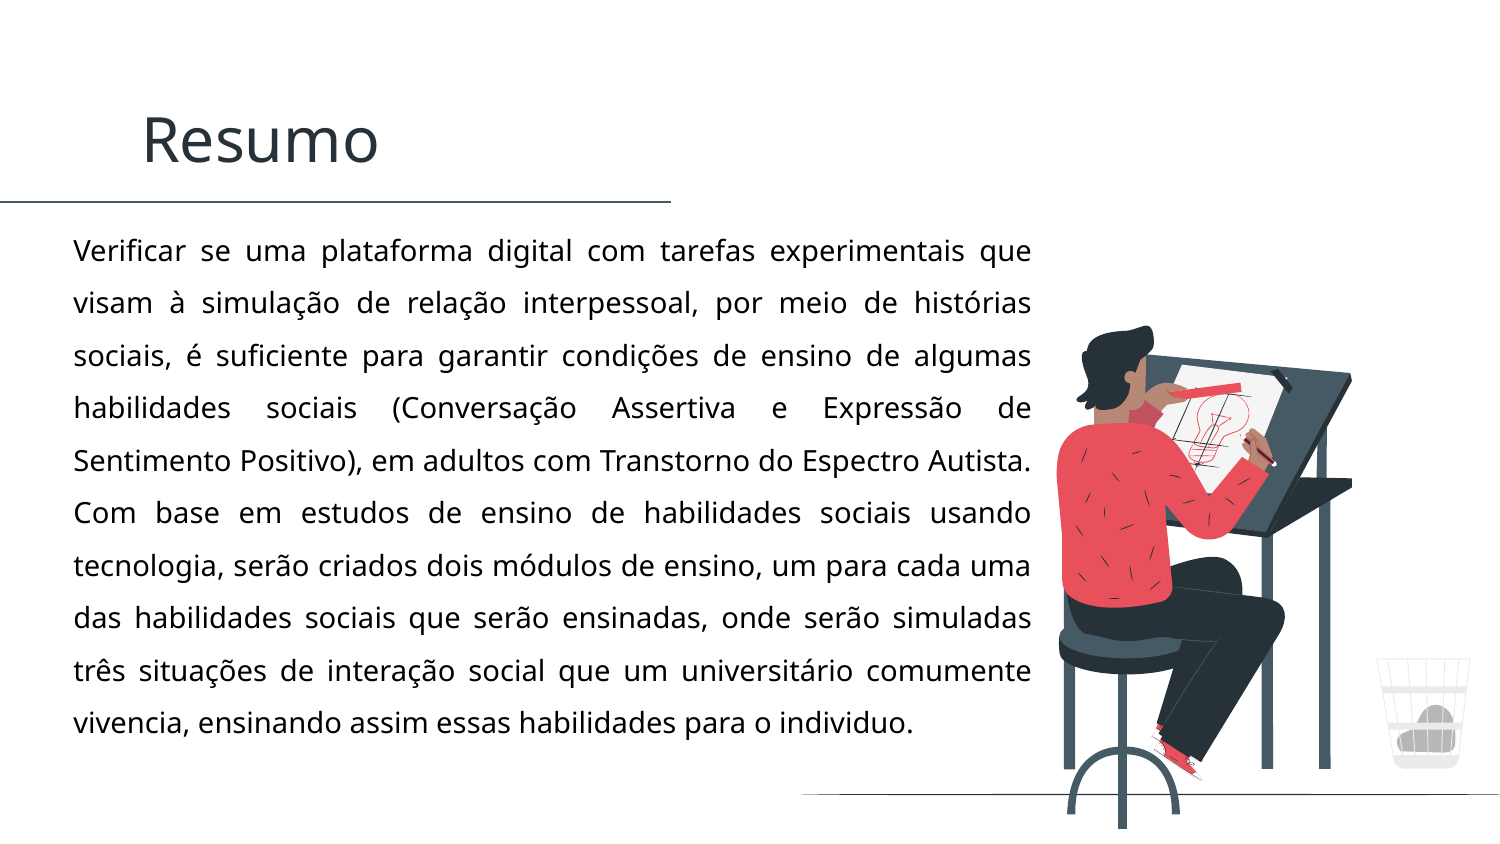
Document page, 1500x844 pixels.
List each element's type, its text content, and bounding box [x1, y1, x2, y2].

title Resumo [126, 66, 661, 191]
list Verificar se uma plataforma digital com tarefas experimentais que visam à simulação de relação interpessoal, por meio de histórias sociais, é suficiente para garantir condições de ensino de algumas habilidades sociais (Conversação Assertiva e Expressão de Sentimento Positivo), em adultos com Transtorno do Espectro Autista. Com base em estudos de ensino de habilidades sociais usando tecnologia, serão criados dois módulos de ensino, um para cada uma das habilidades sociais que serão ensinadas, onde serão simuladas três situações de interação social que um universitário comumente vivencia, ensinando assim essas habilidades para o individuo. [58, 199, 1048, 829]
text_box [801, 325, 1500, 830]
